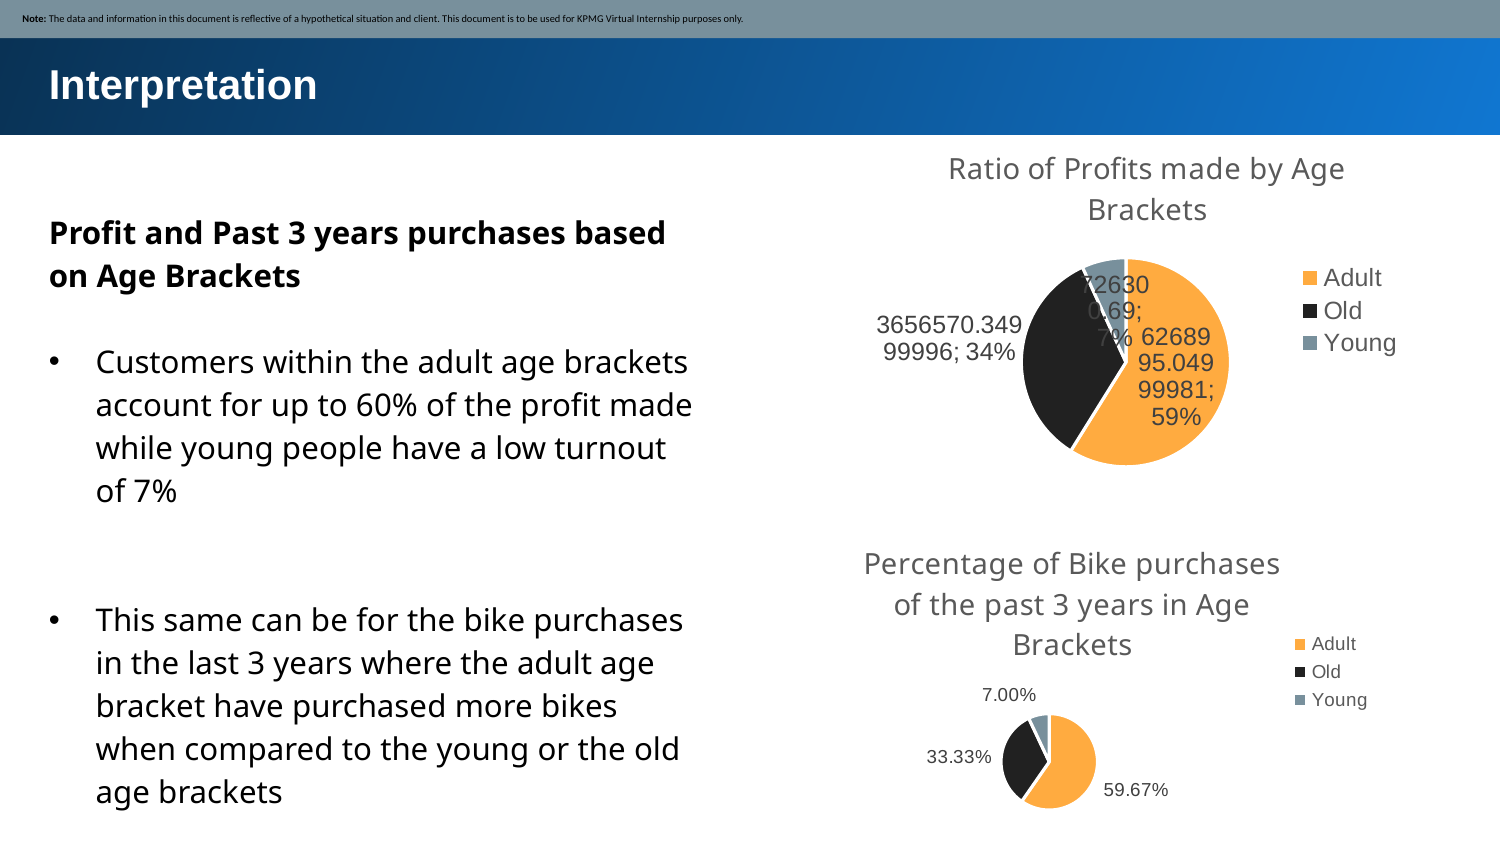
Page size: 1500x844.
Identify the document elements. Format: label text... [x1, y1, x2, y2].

text_box Interpretation [33, 43, 1439, 124]
text_box Note: The data and information in this document is reflective of a hypothetical situation and client. This document is to be used for KPMG Virtual Internship purposes only. [0, 0, 1500, 39]
text_box [0, 39, 1500, 135]
text_box Profit and Past 3 years purchases based on Age Brackets Customers within the adult age brackets account for up to 60% of the profit made while young people have a low turnout of 7% This same can be for the bike purchases in the last 3 years where the adult age bracket have purchased more bikes when compared to the young or the old age brackets [33, 192, 712, 844]
chart [839, 139, 1418, 483]
chart [808, 524, 1387, 821]
